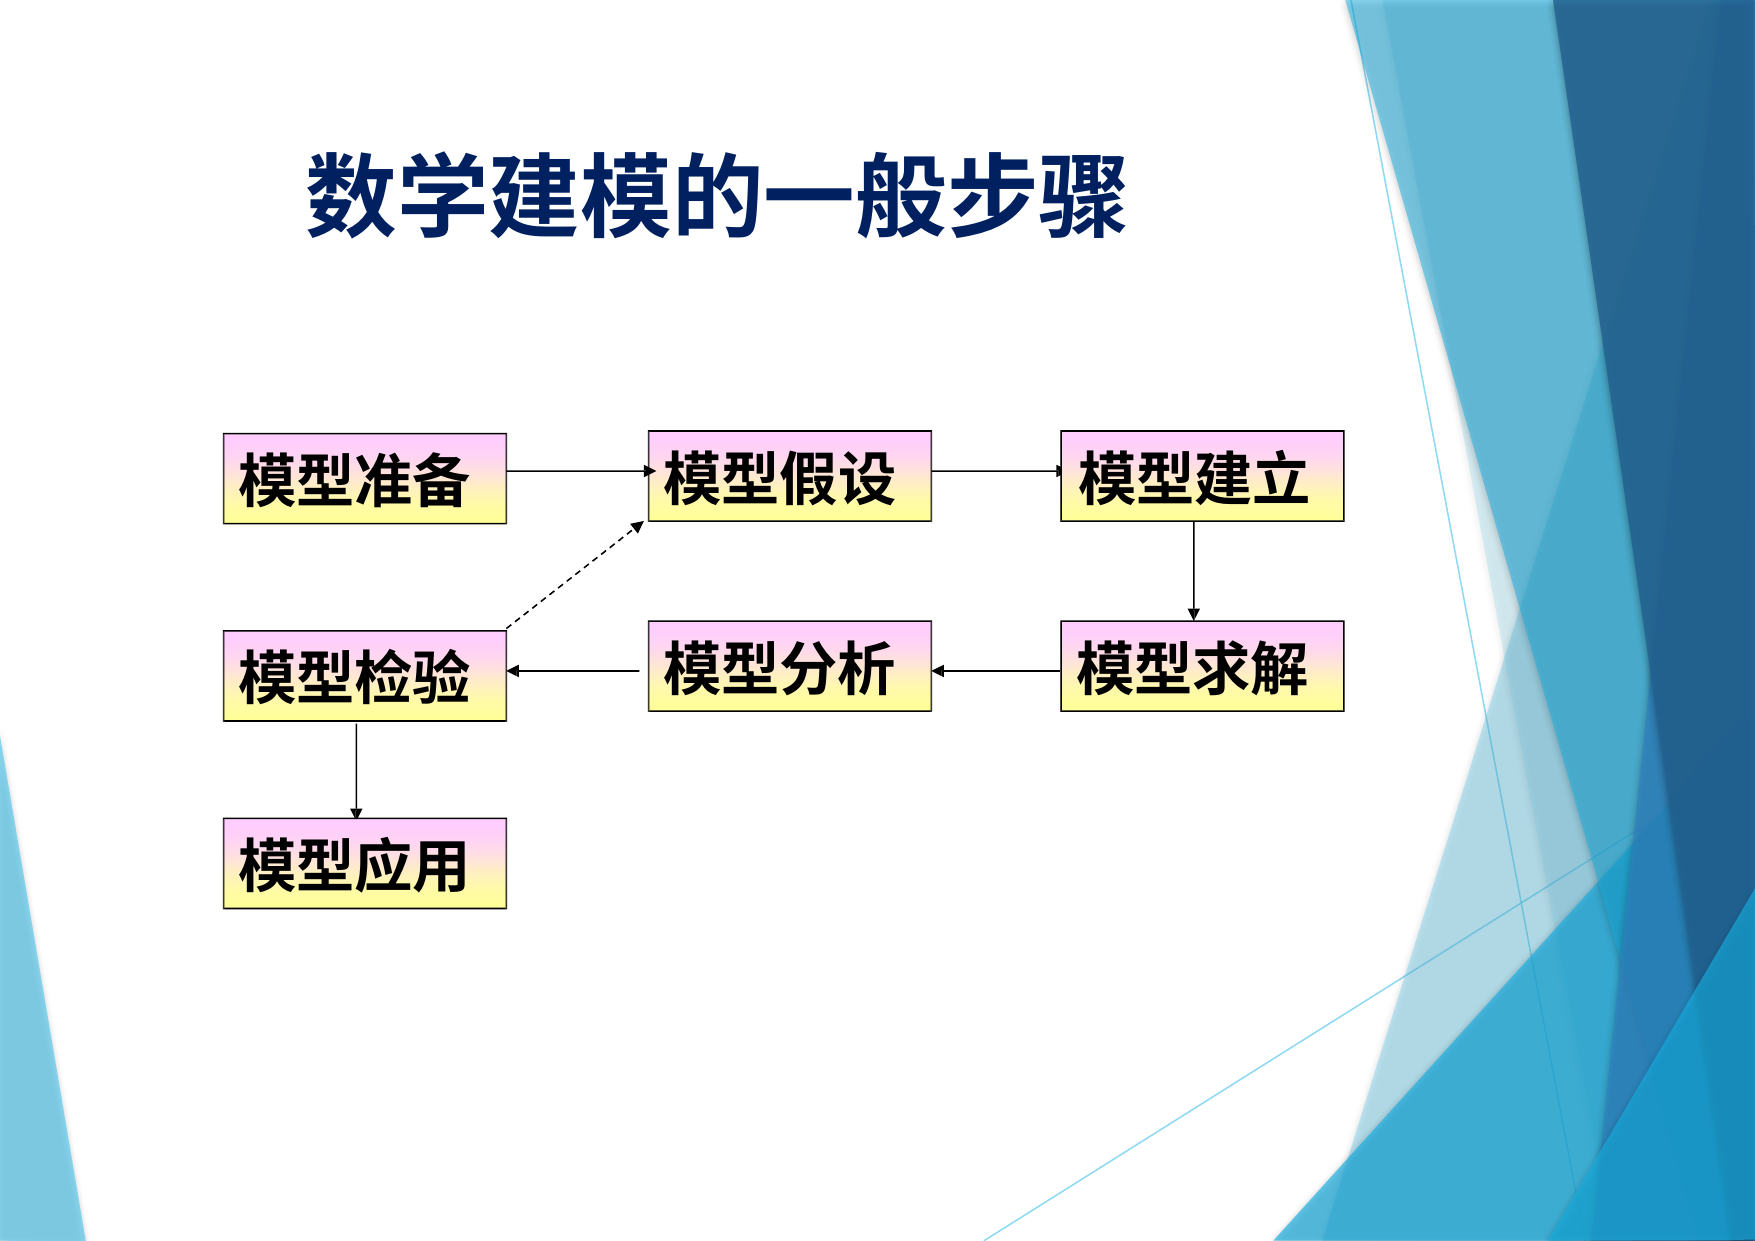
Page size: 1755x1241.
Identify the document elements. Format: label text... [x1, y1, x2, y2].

text_box [350, 723, 363, 817]
text_box [933, 664, 1060, 678]
text_box [583, 563, 590, 569]
text_box [222, 630, 508, 722]
text_box [617, 536, 624, 542]
text_box [1187, 522, 1201, 620]
text_box [626, 529, 633, 535]
text_box 模型求解 [1073, 633, 1313, 702]
text_box [523, 610, 530, 616]
text_box [540, 597, 547, 603]
title 数学建模的一般步骤 [303, 170, 1258, 378]
text_box [506, 464, 657, 478]
text_box [225, 632, 505, 720]
text_box [647, 430, 933, 467]
text_box 模型检验 [236, 643, 475, 712]
text_box 模型准备 [236, 445, 475, 515]
text_box [647, 620, 933, 712]
text_box [1062, 432, 1343, 520]
text_box 模型分析 [661, 633, 900, 702]
text_box [647, 475, 933, 522]
text_box [650, 622, 930, 710]
text_box [531, 603, 538, 609]
text_box [222, 432, 508, 525]
text_box [225, 820, 505, 907]
text_box [650, 432, 930, 520]
text_box 模型假设 模型建立 [661, 443, 1313, 512]
text_box [225, 435, 505, 522]
text_box [609, 543, 616, 549]
text_box [222, 817, 508, 910]
text_box [630, 520, 644, 534]
text_box [600, 549, 607, 556]
text_box 模型应用 [236, 830, 475, 900]
text_box [1062, 622, 1343, 710]
text_box [508, 664, 640, 678]
